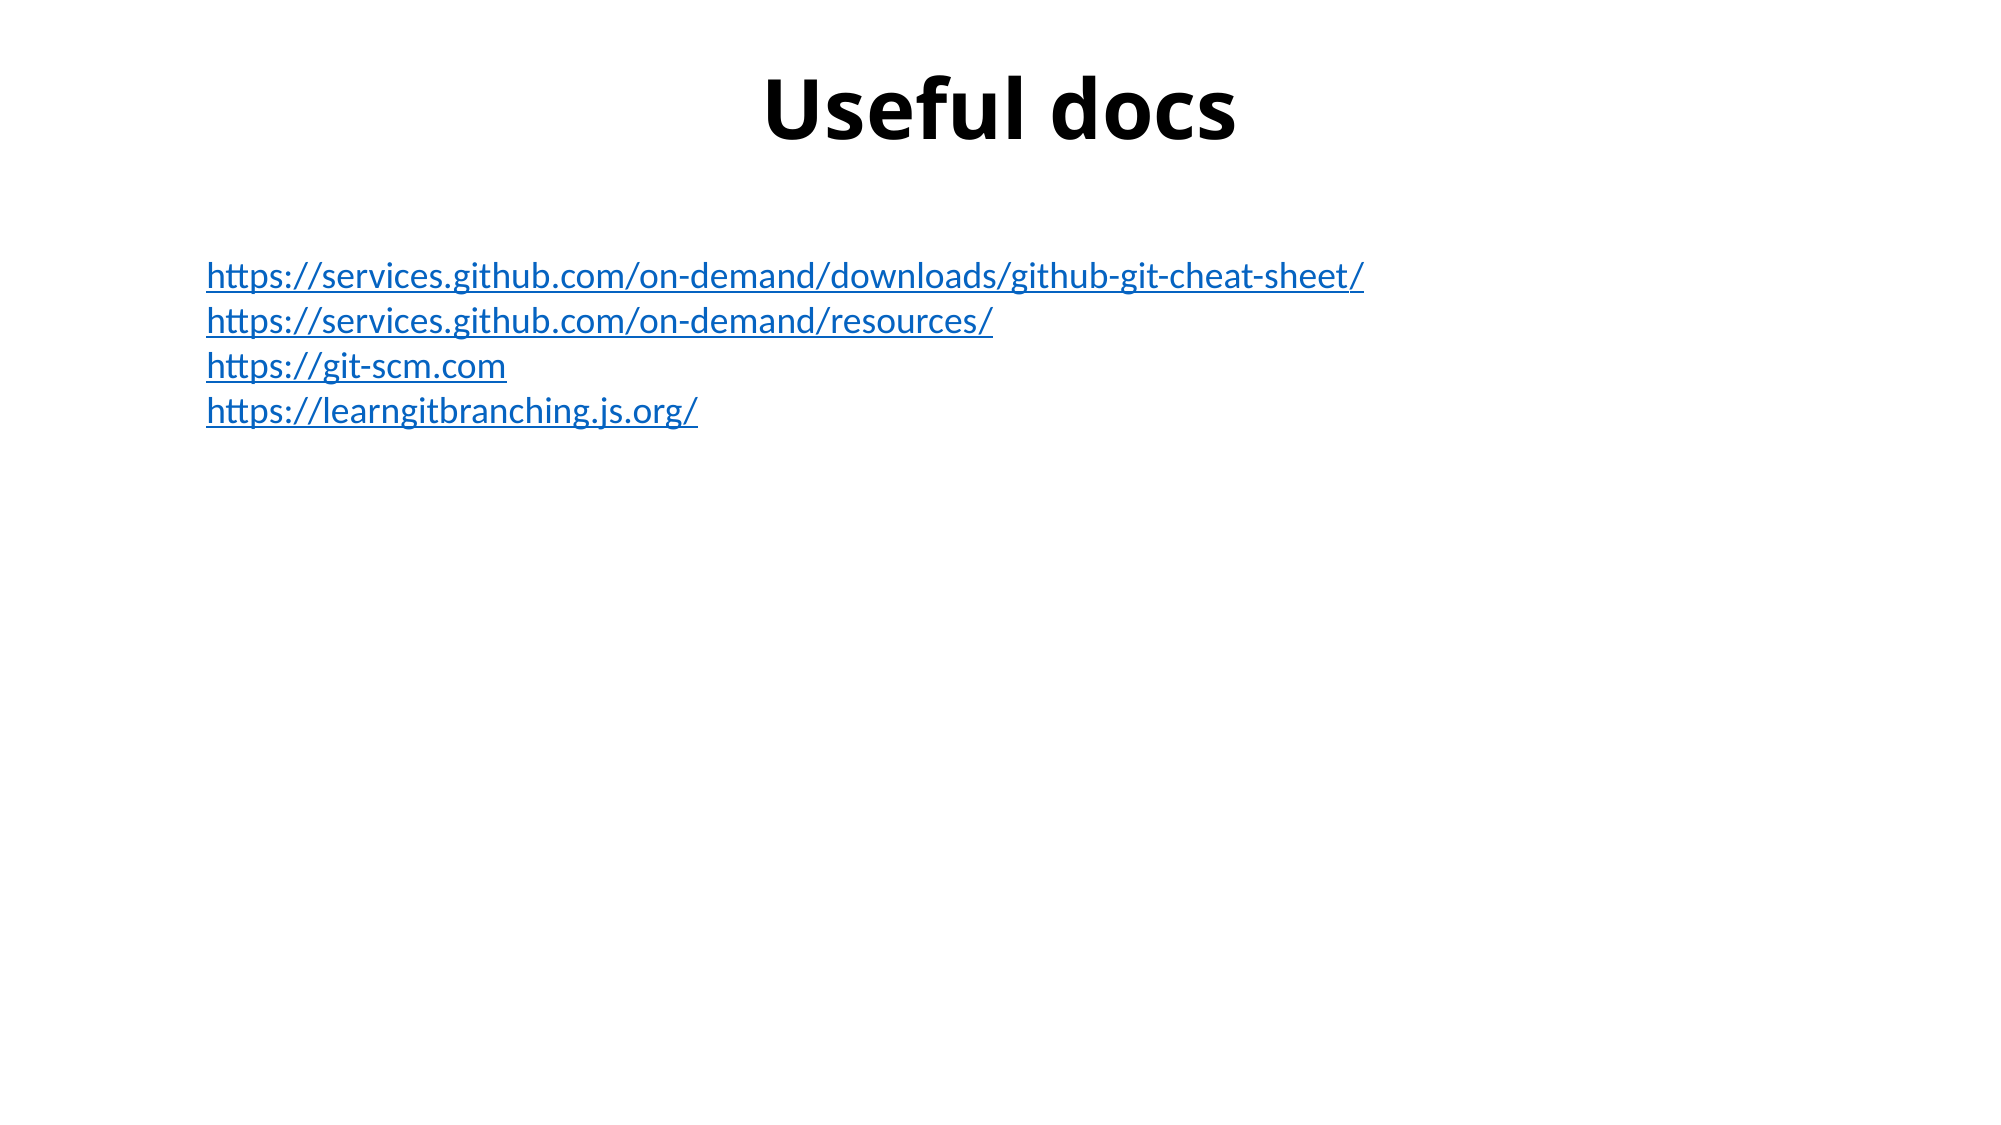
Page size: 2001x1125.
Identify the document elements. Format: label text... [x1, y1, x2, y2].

text_box https://services.github.com/on-demand/downloads/github-git-cheat-sheet/ https://services.github.com/on-demand/resources/ https://git-scm.com https://learngitbranching.js.org/ [191, 278, 1484, 529]
text_box Useful docs [137, 59, 1863, 278]
